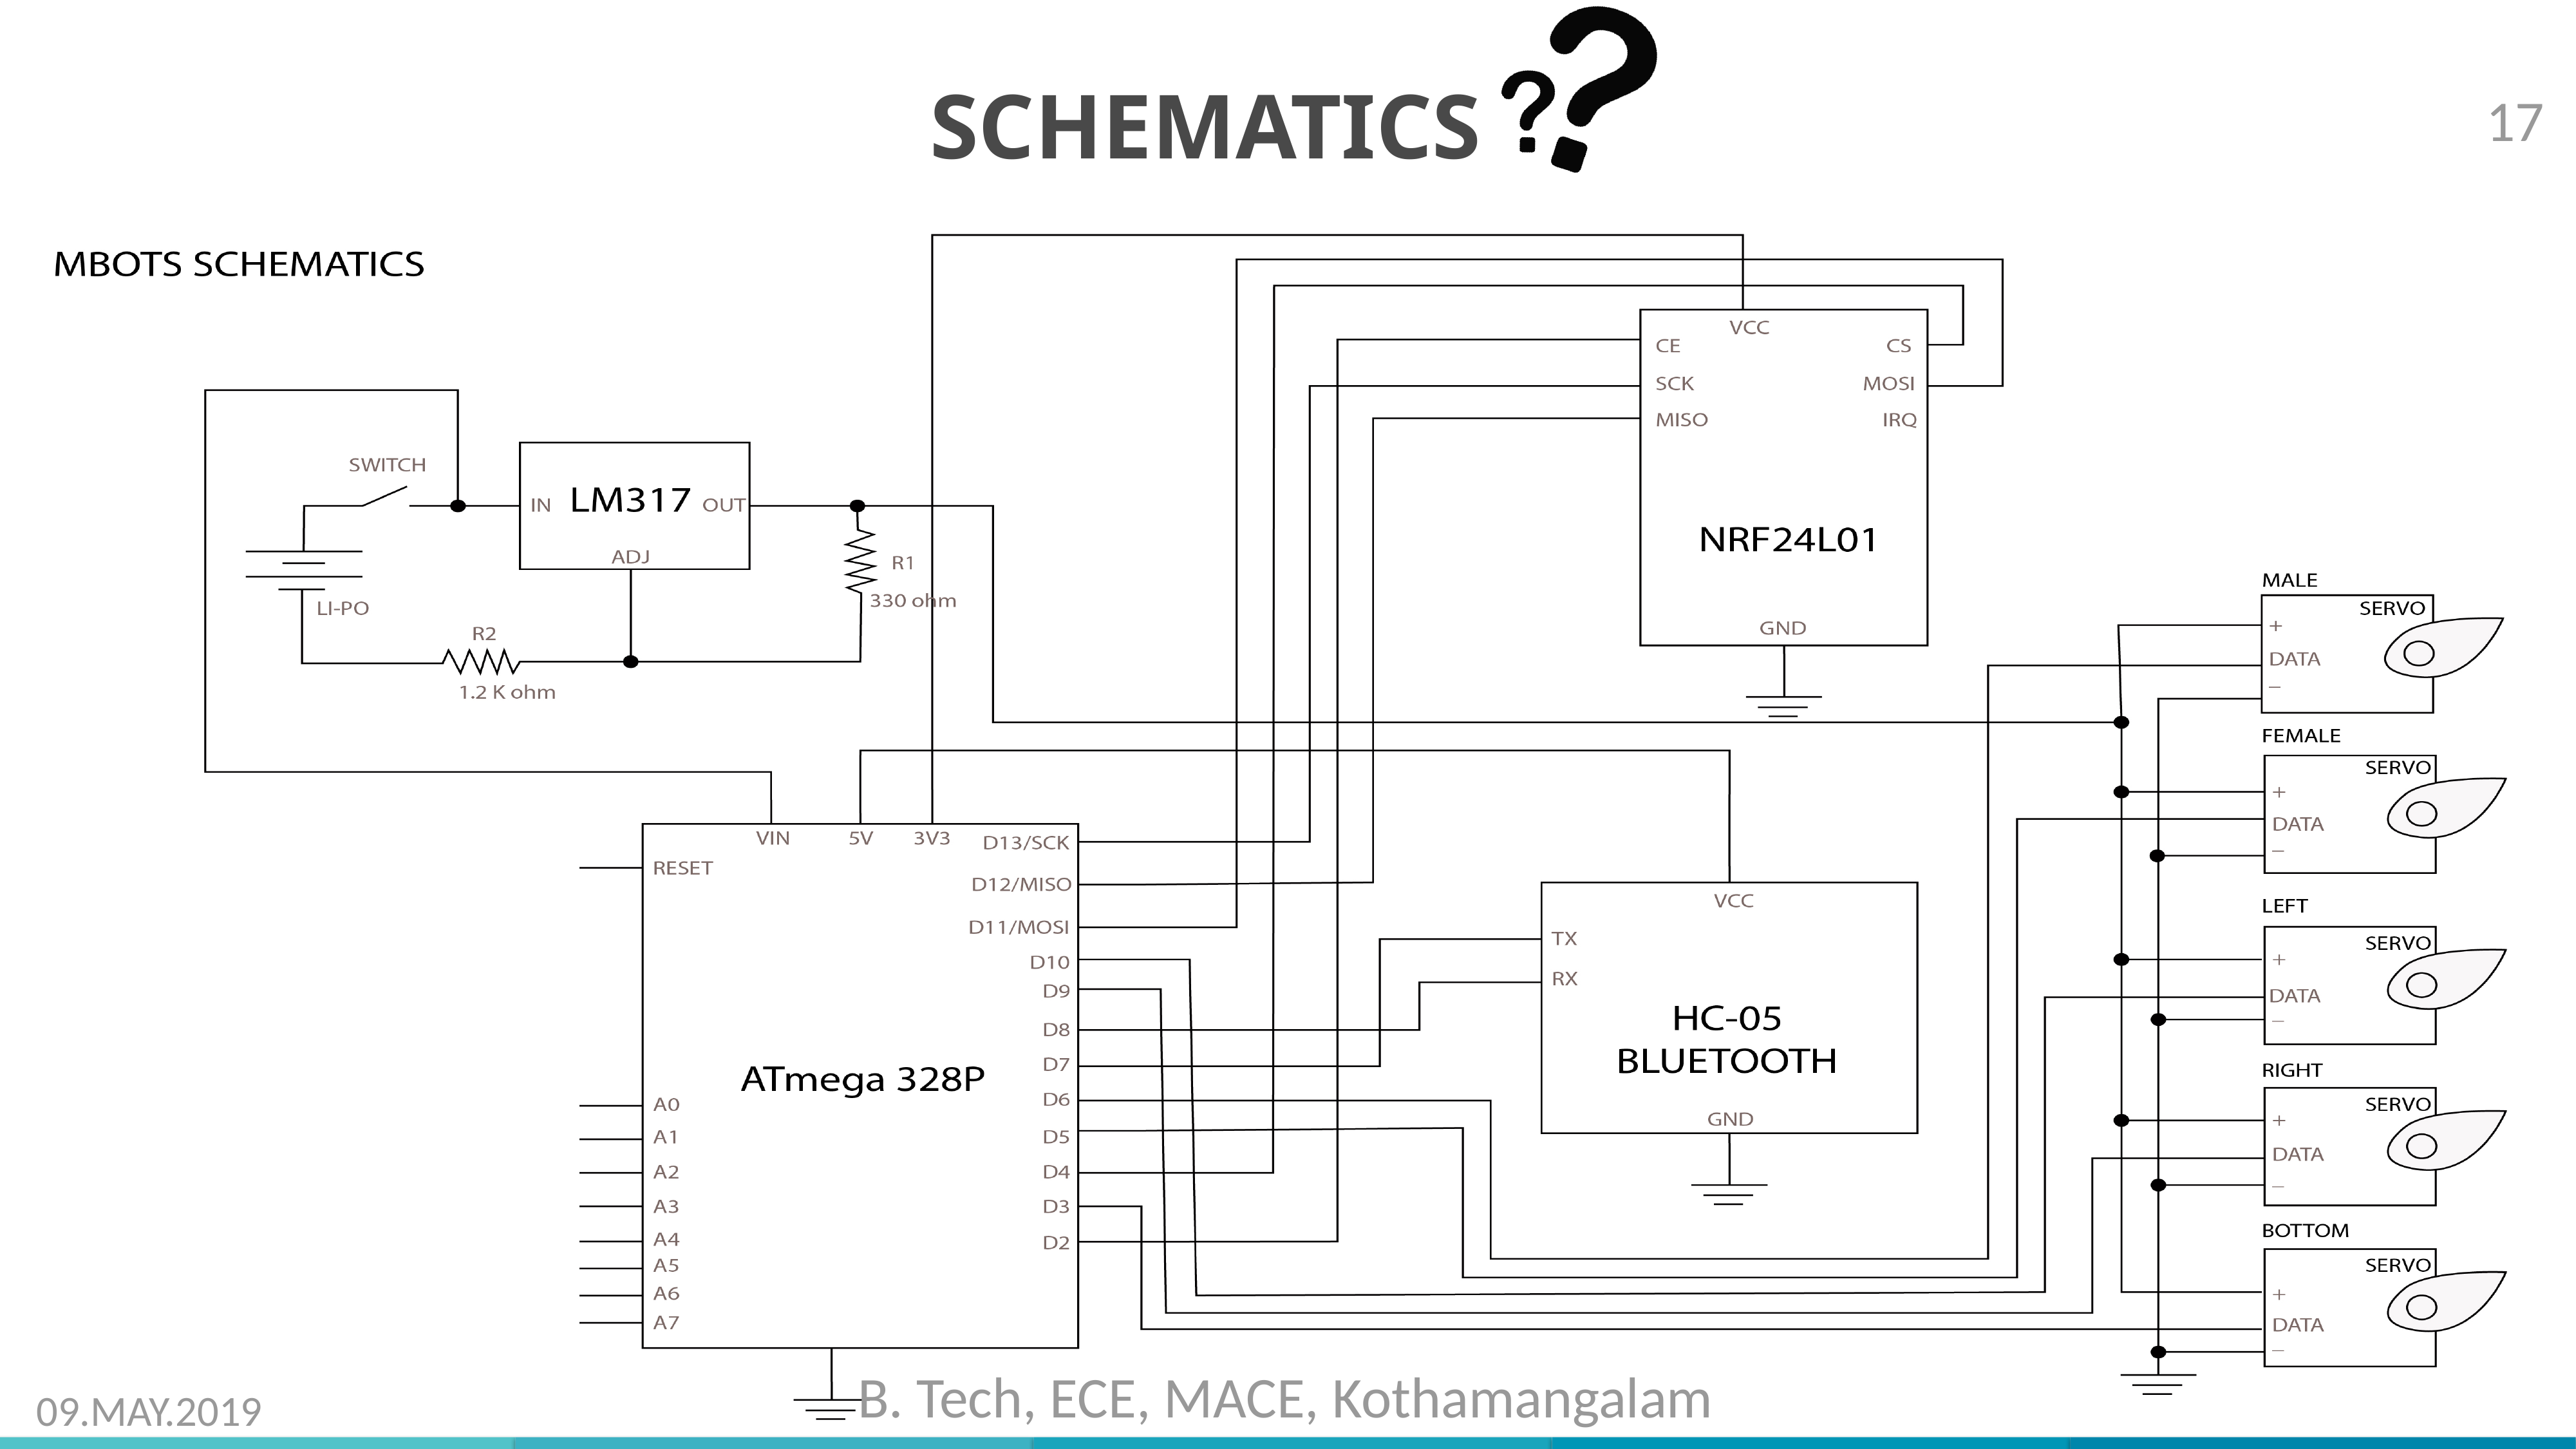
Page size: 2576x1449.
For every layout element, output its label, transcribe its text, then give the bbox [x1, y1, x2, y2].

text_box B. Tech, ECE, MACE, Kothamangalam [848, 1428, 1723, 1449]
text_box 09.MAY.2019 [26, 1378, 272, 1439]
text_box SCHEMATICS [838, 86, 1574, 181]
text_box 17 [2476, 79, 2554, 158]
picture [52, 234, 2507, 1421]
picture [1474, 0, 1672, 185]
